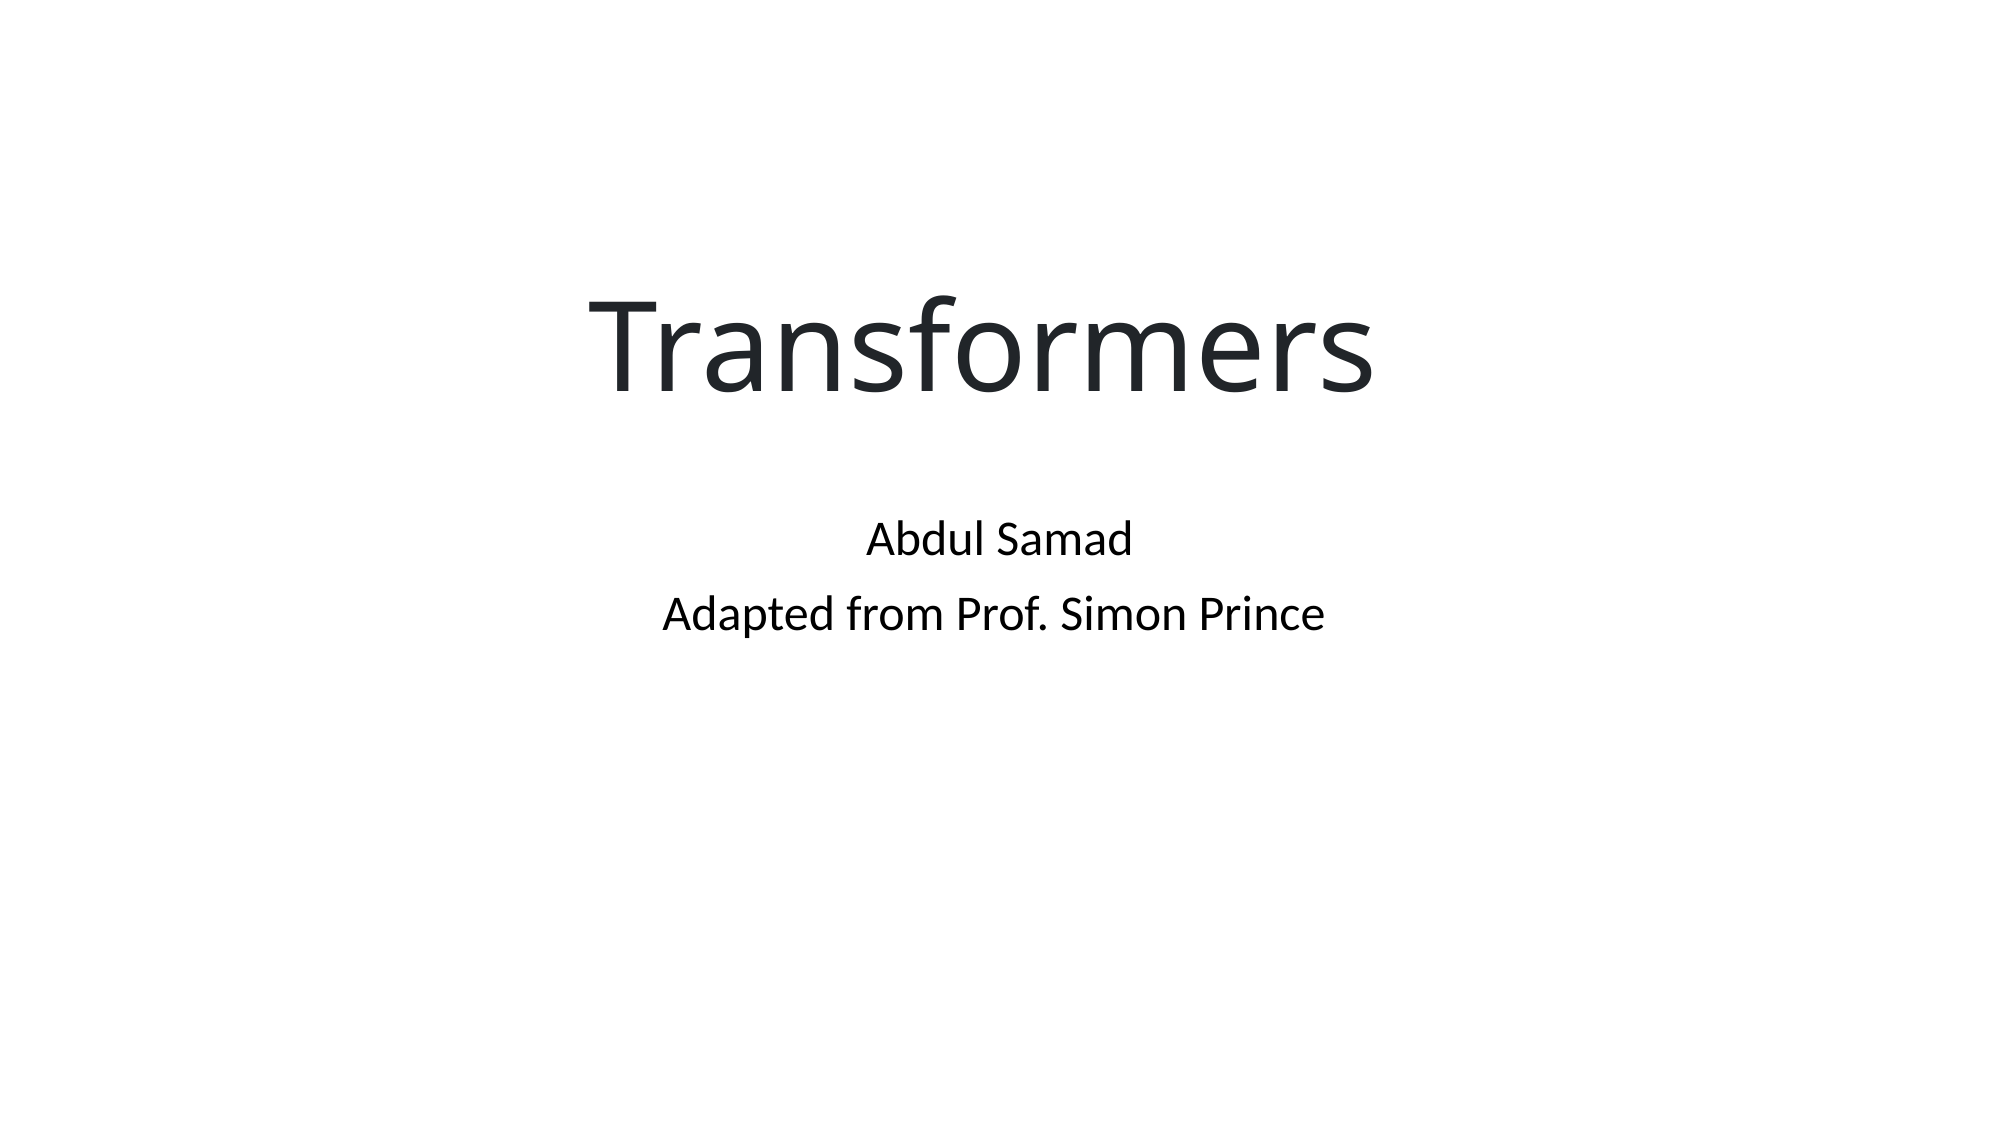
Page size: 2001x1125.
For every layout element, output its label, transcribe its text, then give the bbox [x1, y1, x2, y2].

title Transformers [249, 184, 1750, 505]
subtitle Abdul Samad Adapted from Prof. Simon Prince [249, 505, 1750, 735]
